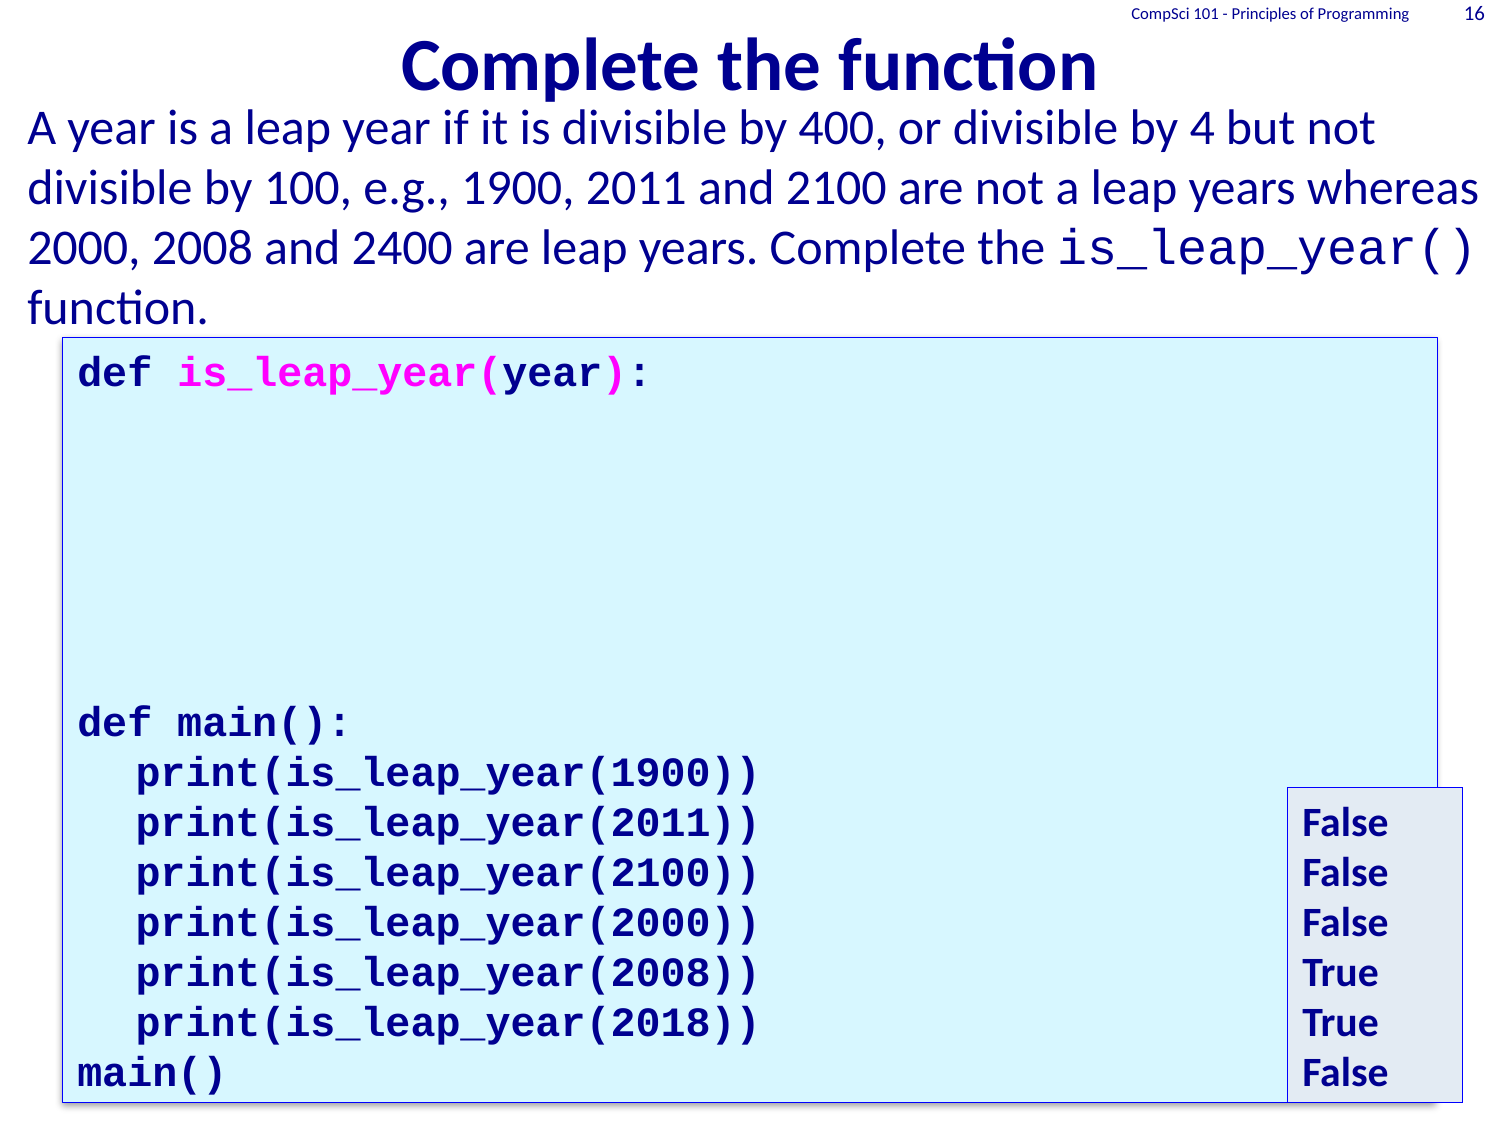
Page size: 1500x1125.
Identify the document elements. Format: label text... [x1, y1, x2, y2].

text_box False False False True True False [1287, 787, 1463, 1103]
footer CompSci 101 - Principles of Programming [924, 0, 1425, 50]
title Complete the function [0, 0, 1500, 113]
list A year is a leap year if it is divisible by 400, or divisible by 4 but not divisible by 100, e.g., 1900, 2011 and 2100 are not a leap years whereas 2000, 2008 and 2400 are leap years. Complete the is_leap_year() function. [12, 87, 1500, 850]
slide_number 16 [1412, 0, 1500, 25]
text_box def is_leap_year(year): def main(): print(is_leap_year(1900)) print(is_leap_year(2011)) print(is_leap_year(2100)) print(is_leap_year(2000)) print(is_leap_year(2008)) print(is_leap_year(2018)) main() [62, 337, 1438, 1103]
